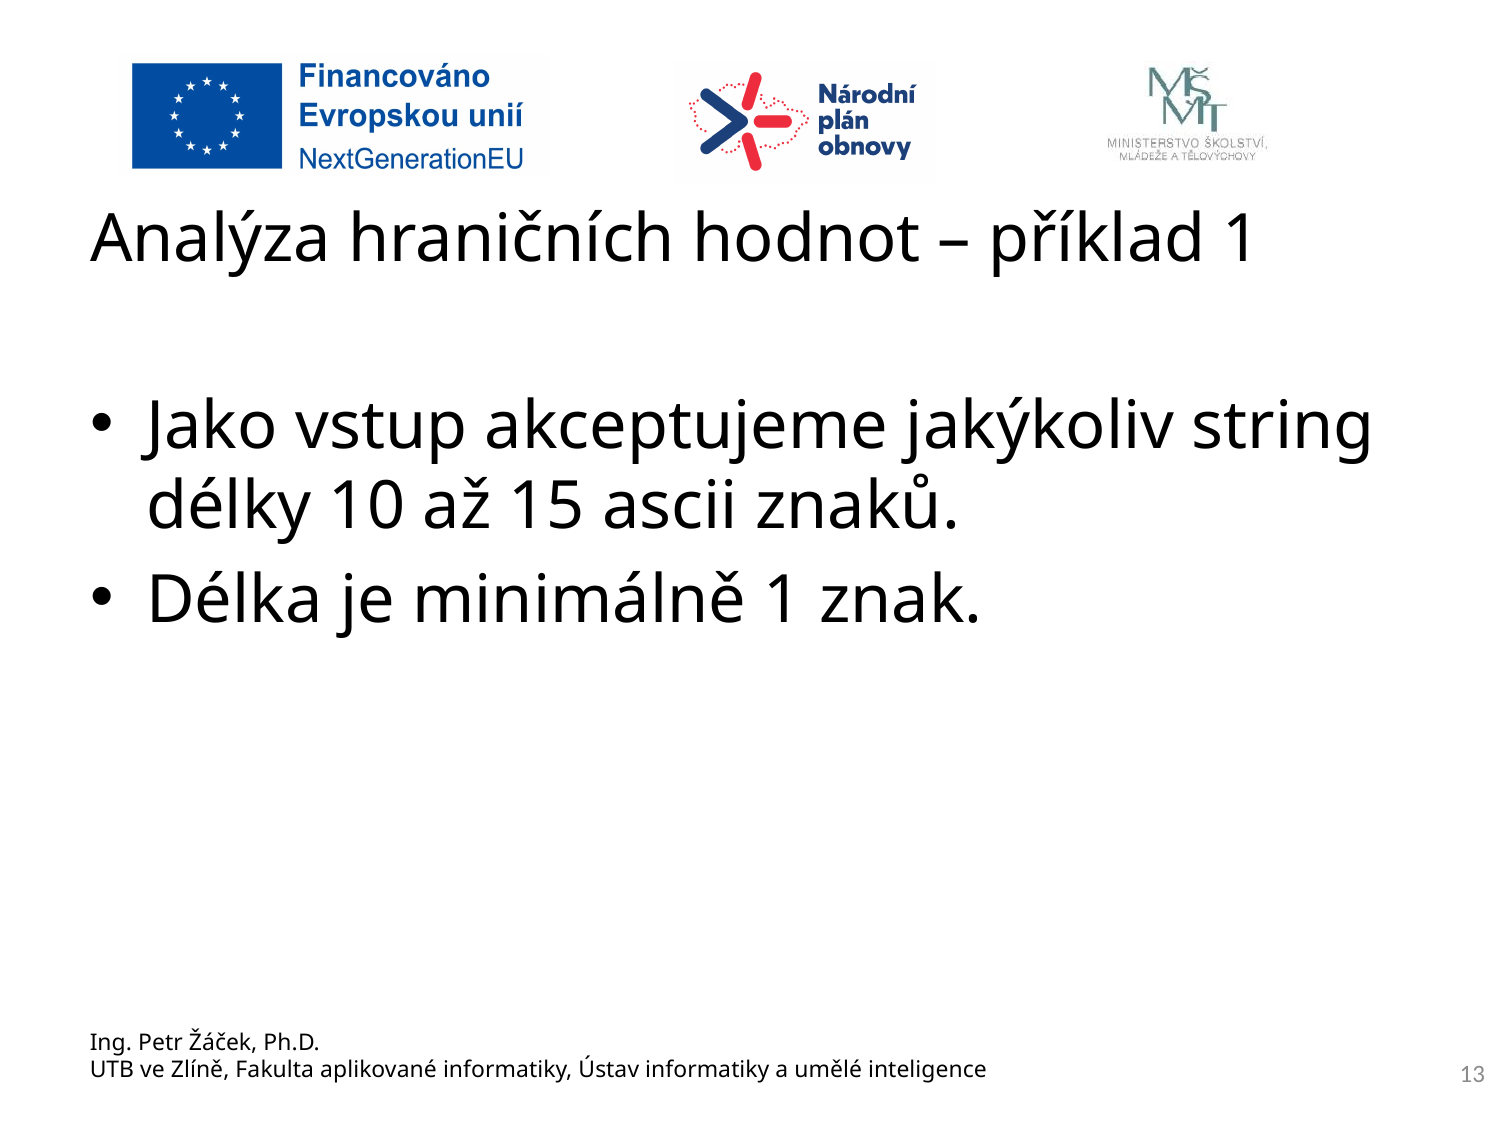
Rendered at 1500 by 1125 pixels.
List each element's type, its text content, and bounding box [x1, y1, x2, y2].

list Analýza hraničních hodnot – příklad 1 Jako vstup akceptujeme jakýkoliv string délky 10 až 15 ascii znaků. Délka je minimálně 1 znak. [75, 187, 1425, 1007]
slide_number 13 [1425, 1042, 1500, 1103]
picture [674, 61, 937, 184]
picture [118, 54, 550, 176]
picture [1099, 61, 1276, 168]
text_box Ing. Petr Žáček, Ph.D. UTB ve Zlíně, Fakulta aplikované informatiky, Ústav informatiky a umělé inteligence [75, 1019, 1199, 1103]
